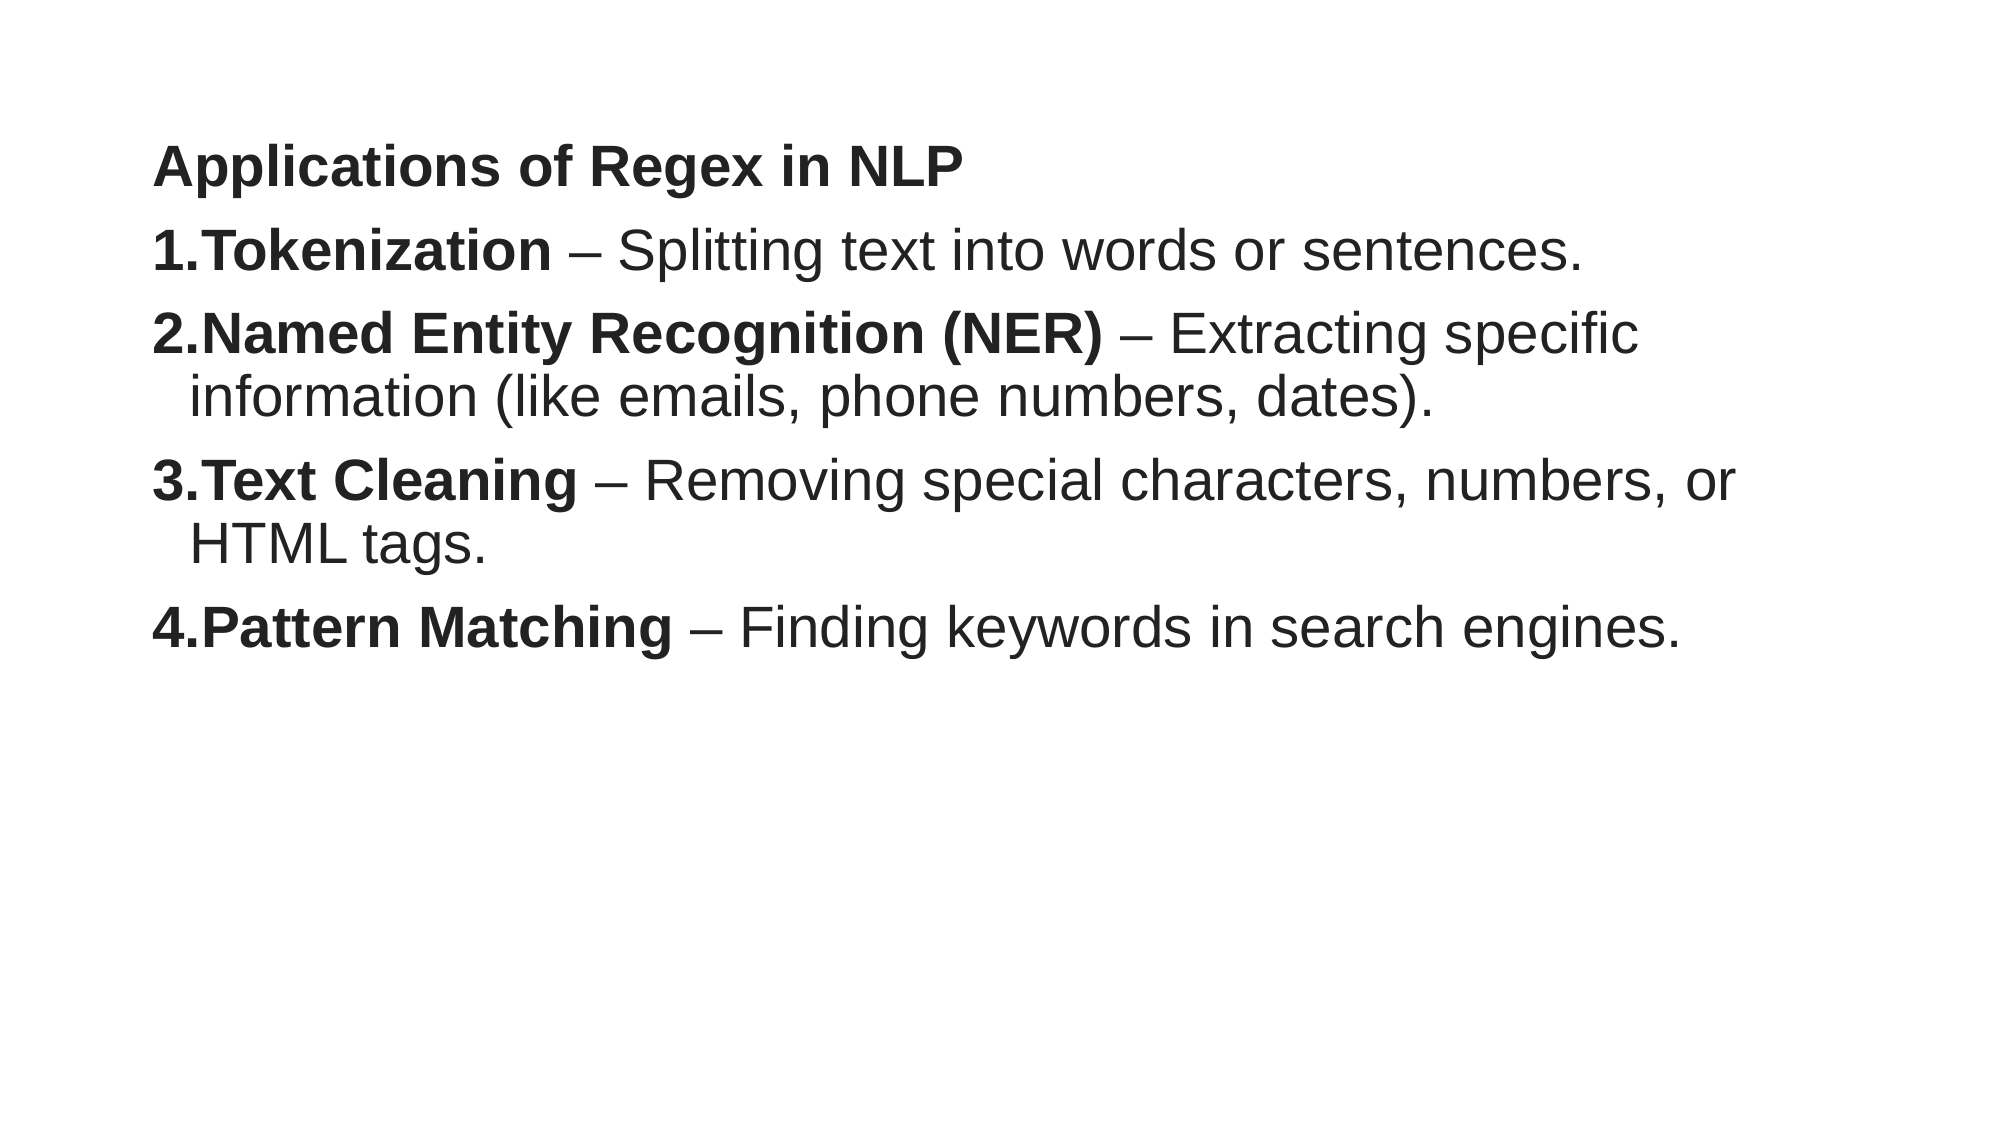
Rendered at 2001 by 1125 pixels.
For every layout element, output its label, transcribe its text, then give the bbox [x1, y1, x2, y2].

list Applications of Regex in NLP Tokenization – Splitting text into words or sentences. Named Entity Recognition (NER) – Extracting specific information (like emails, phone numbers, dates). Text Cleaning – Removing special characters, numbers, or HTML tags. Pattern Matching – Finding keywords in search engines. [137, 128, 1863, 1014]
